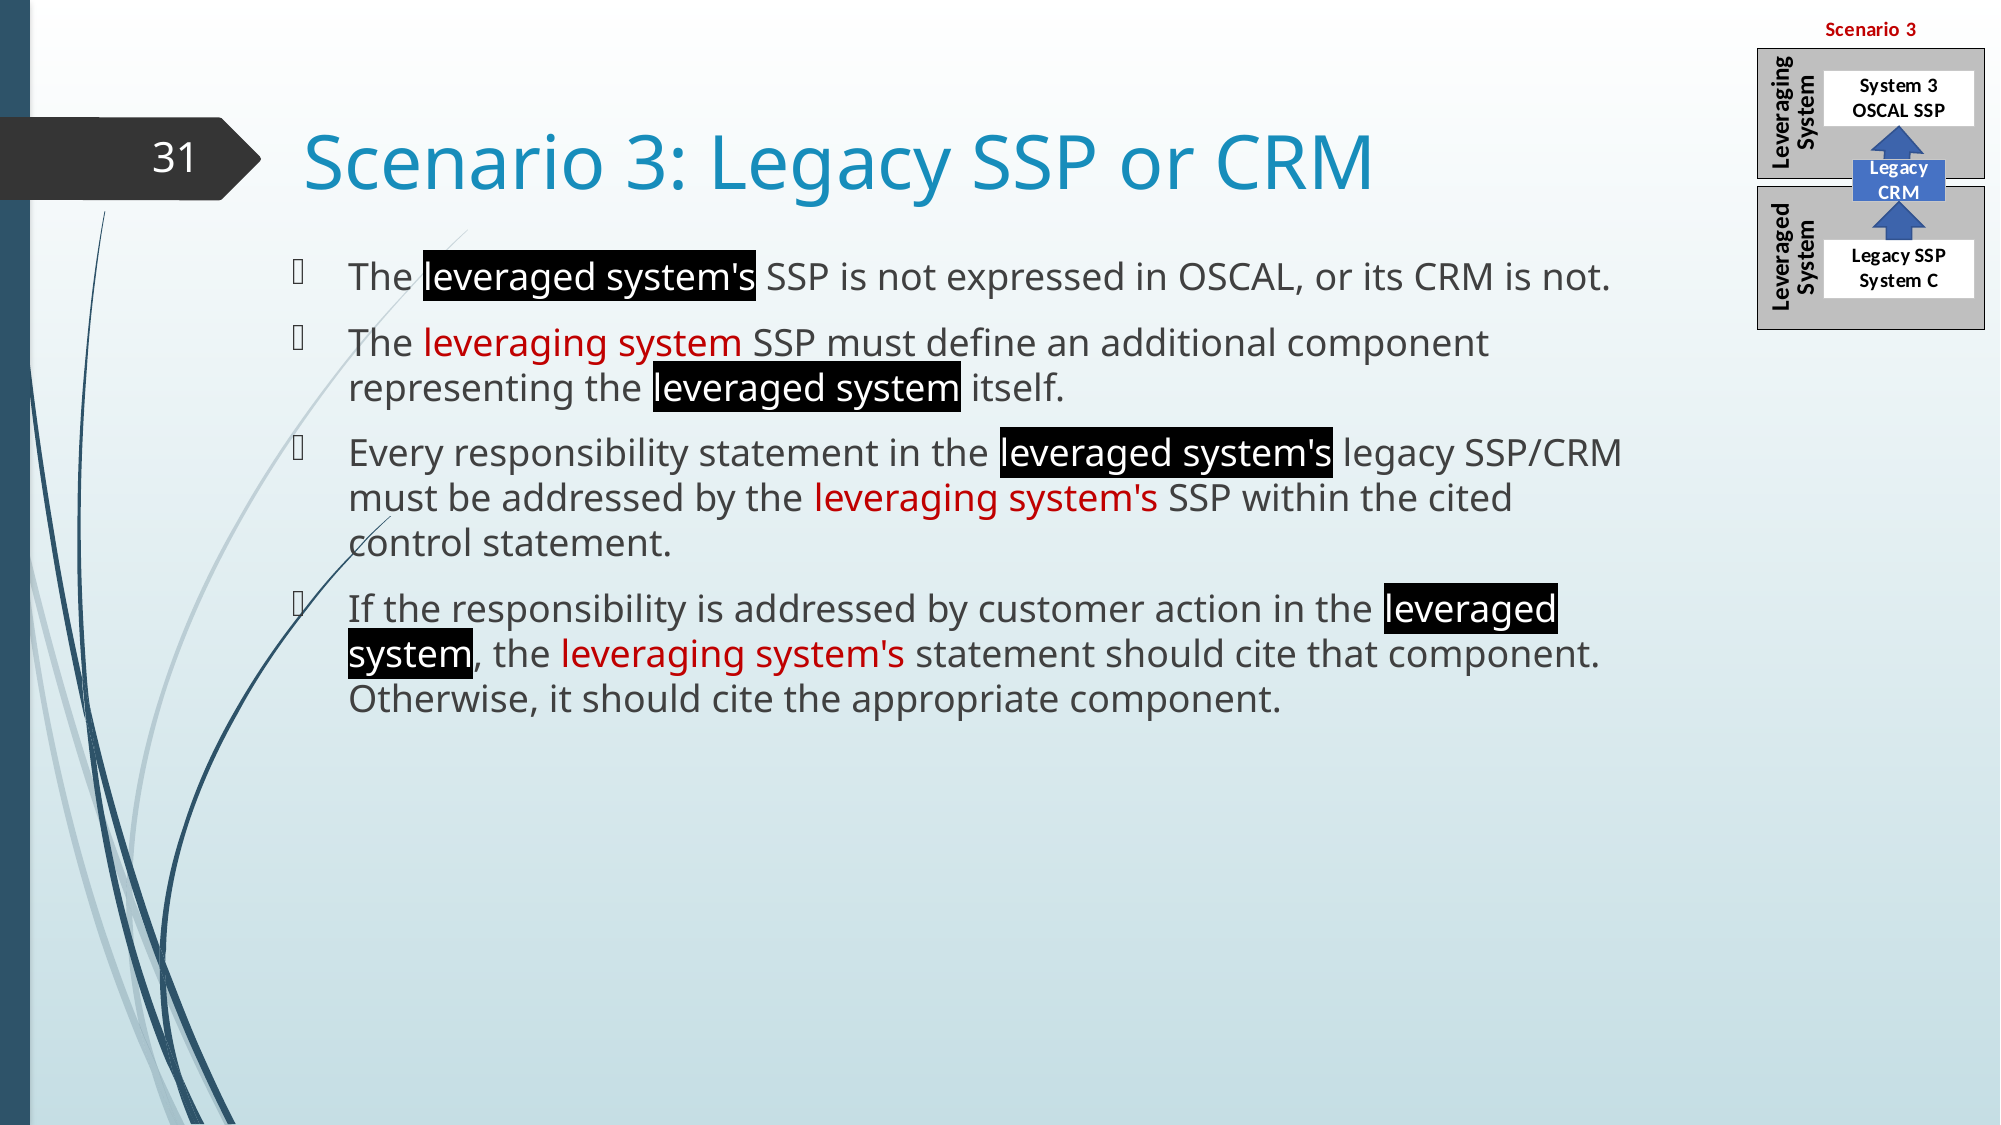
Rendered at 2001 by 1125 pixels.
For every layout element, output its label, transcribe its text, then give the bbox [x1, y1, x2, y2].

picture [1753, 7, 1986, 331]
title Scenario 3: Legacy SSP or CRM [288, 107, 1642, 231]
text_box The leveraged system's SSP is not expressed in OSCAL, or its CRM is not. The leveraging system SSP must define an additional component representing the leveraged system itself. Every responsibility statement in the leveraged system's legacy SSP/CRM must be addressed by the leveraging system's SSP within the cited control statement. If the responsibility is addressed by customer action in the leveraged system, the leveraging system's statement should cite that component. Otherwise, it should cite the appropriate component. [276, 245, 1642, 1043]
slide_number 31 [87, 129, 216, 190]
